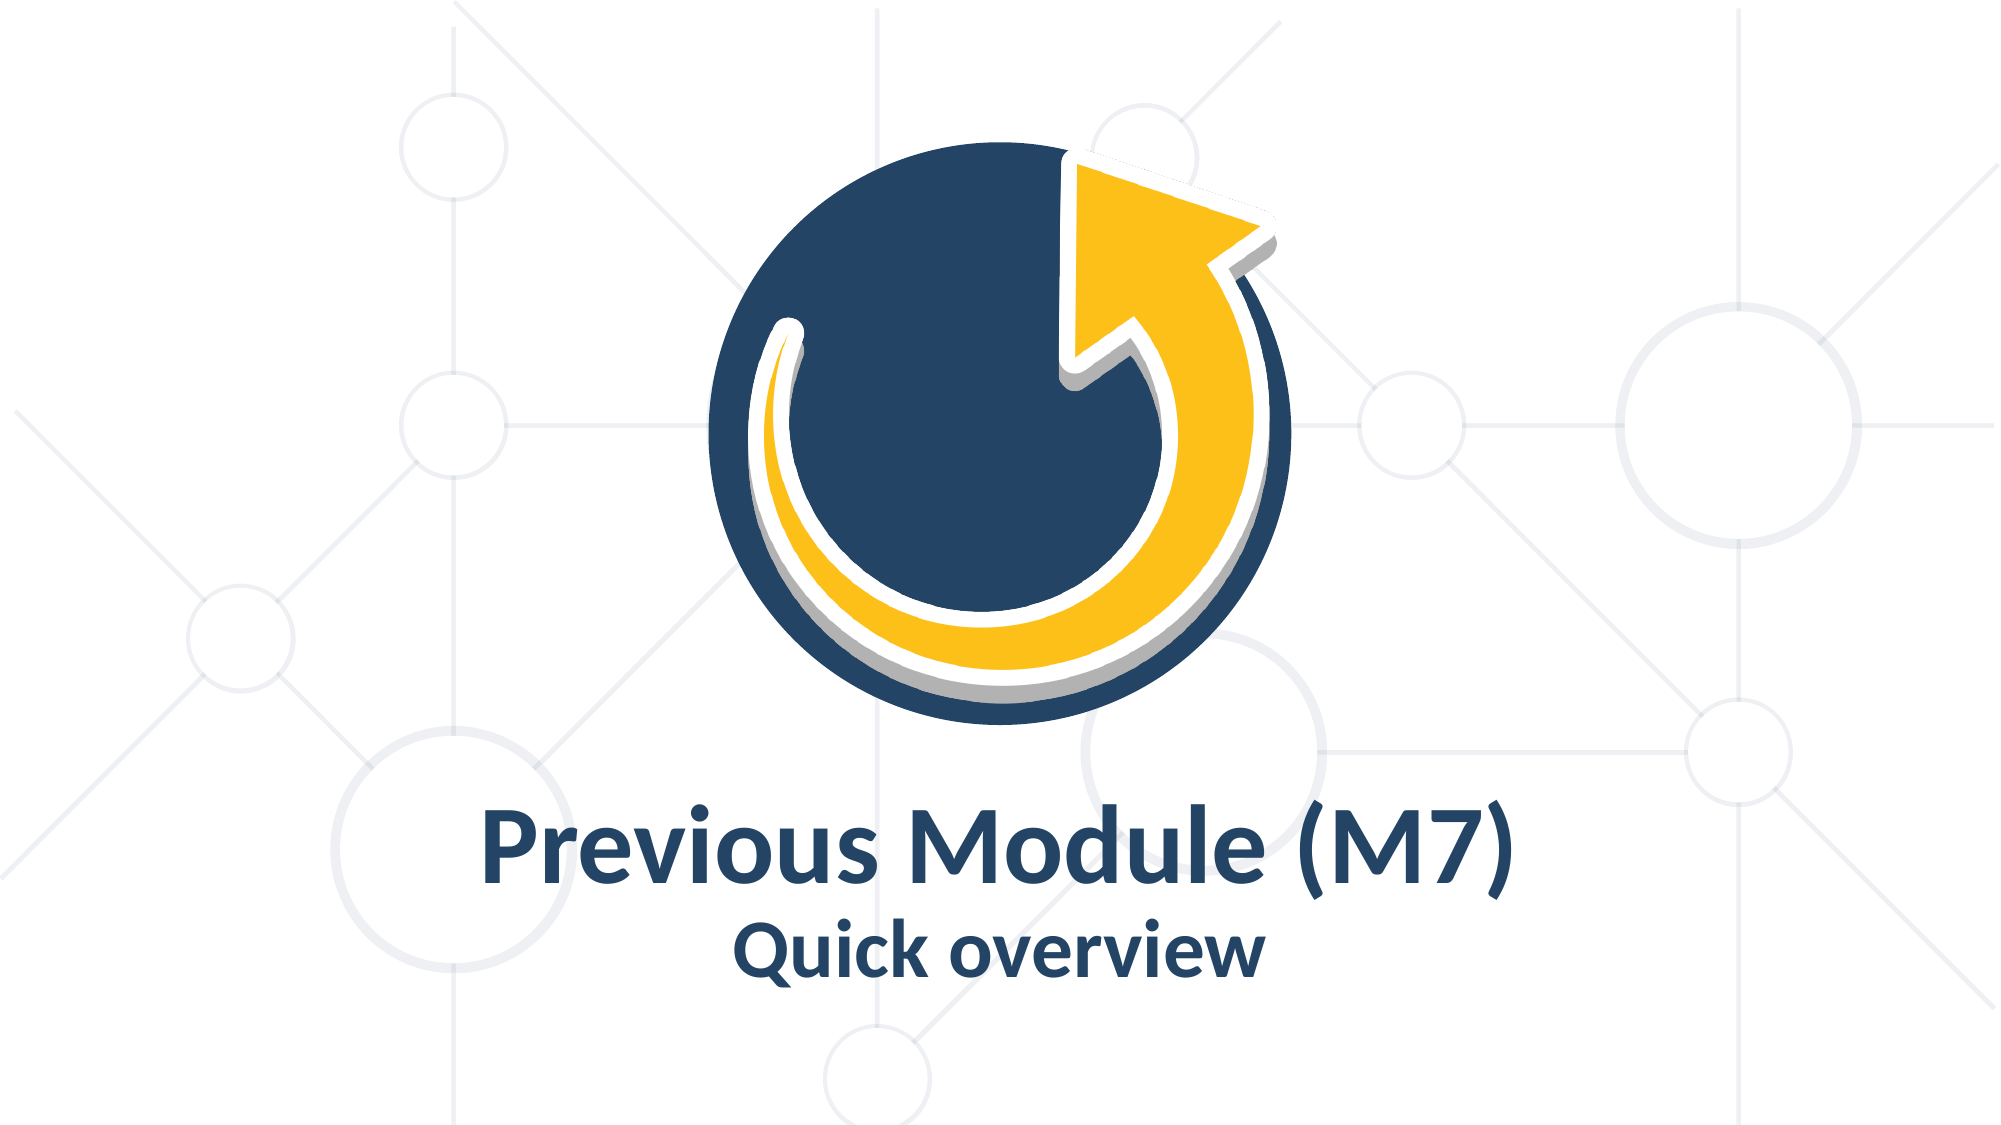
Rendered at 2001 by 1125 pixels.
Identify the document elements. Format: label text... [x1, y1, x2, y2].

picture [699, 112, 1326, 738]
list Previous Module (M7) [100, 771, 1900, 898]
list Quick overview [100, 900, 1900, 983]
